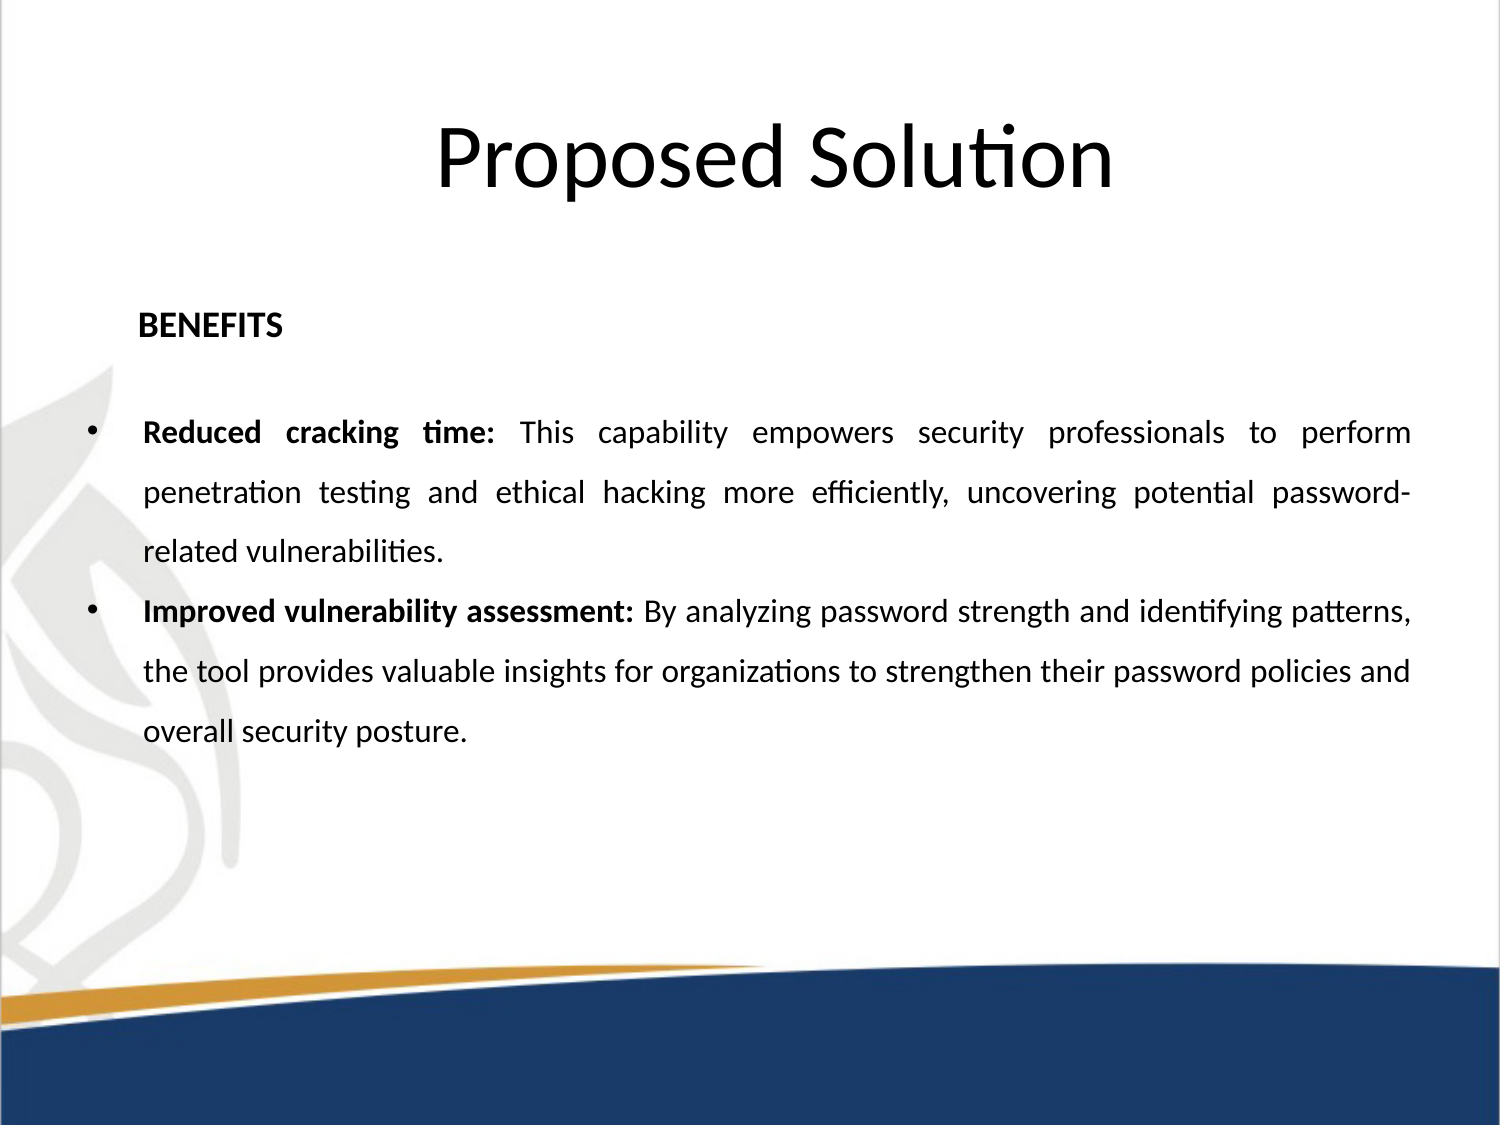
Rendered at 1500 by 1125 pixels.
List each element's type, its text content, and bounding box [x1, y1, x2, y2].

picture [0, 0, 1500, 1125]
text_box BENEFITS Reduced cracking time: This capability empowers security professionals to perform penetration testing and ethical hacking more efficiently, uncovering potential password-related vulnerabilities. Improved vulnerability assessment: By analyzing password strength and identifying patterns, the tool provides valuable insights for organizations to strengthen their password policies and overall security posture. [72, 292, 1428, 757]
text_box Proposed Solution [420, 88, 1132, 213]
